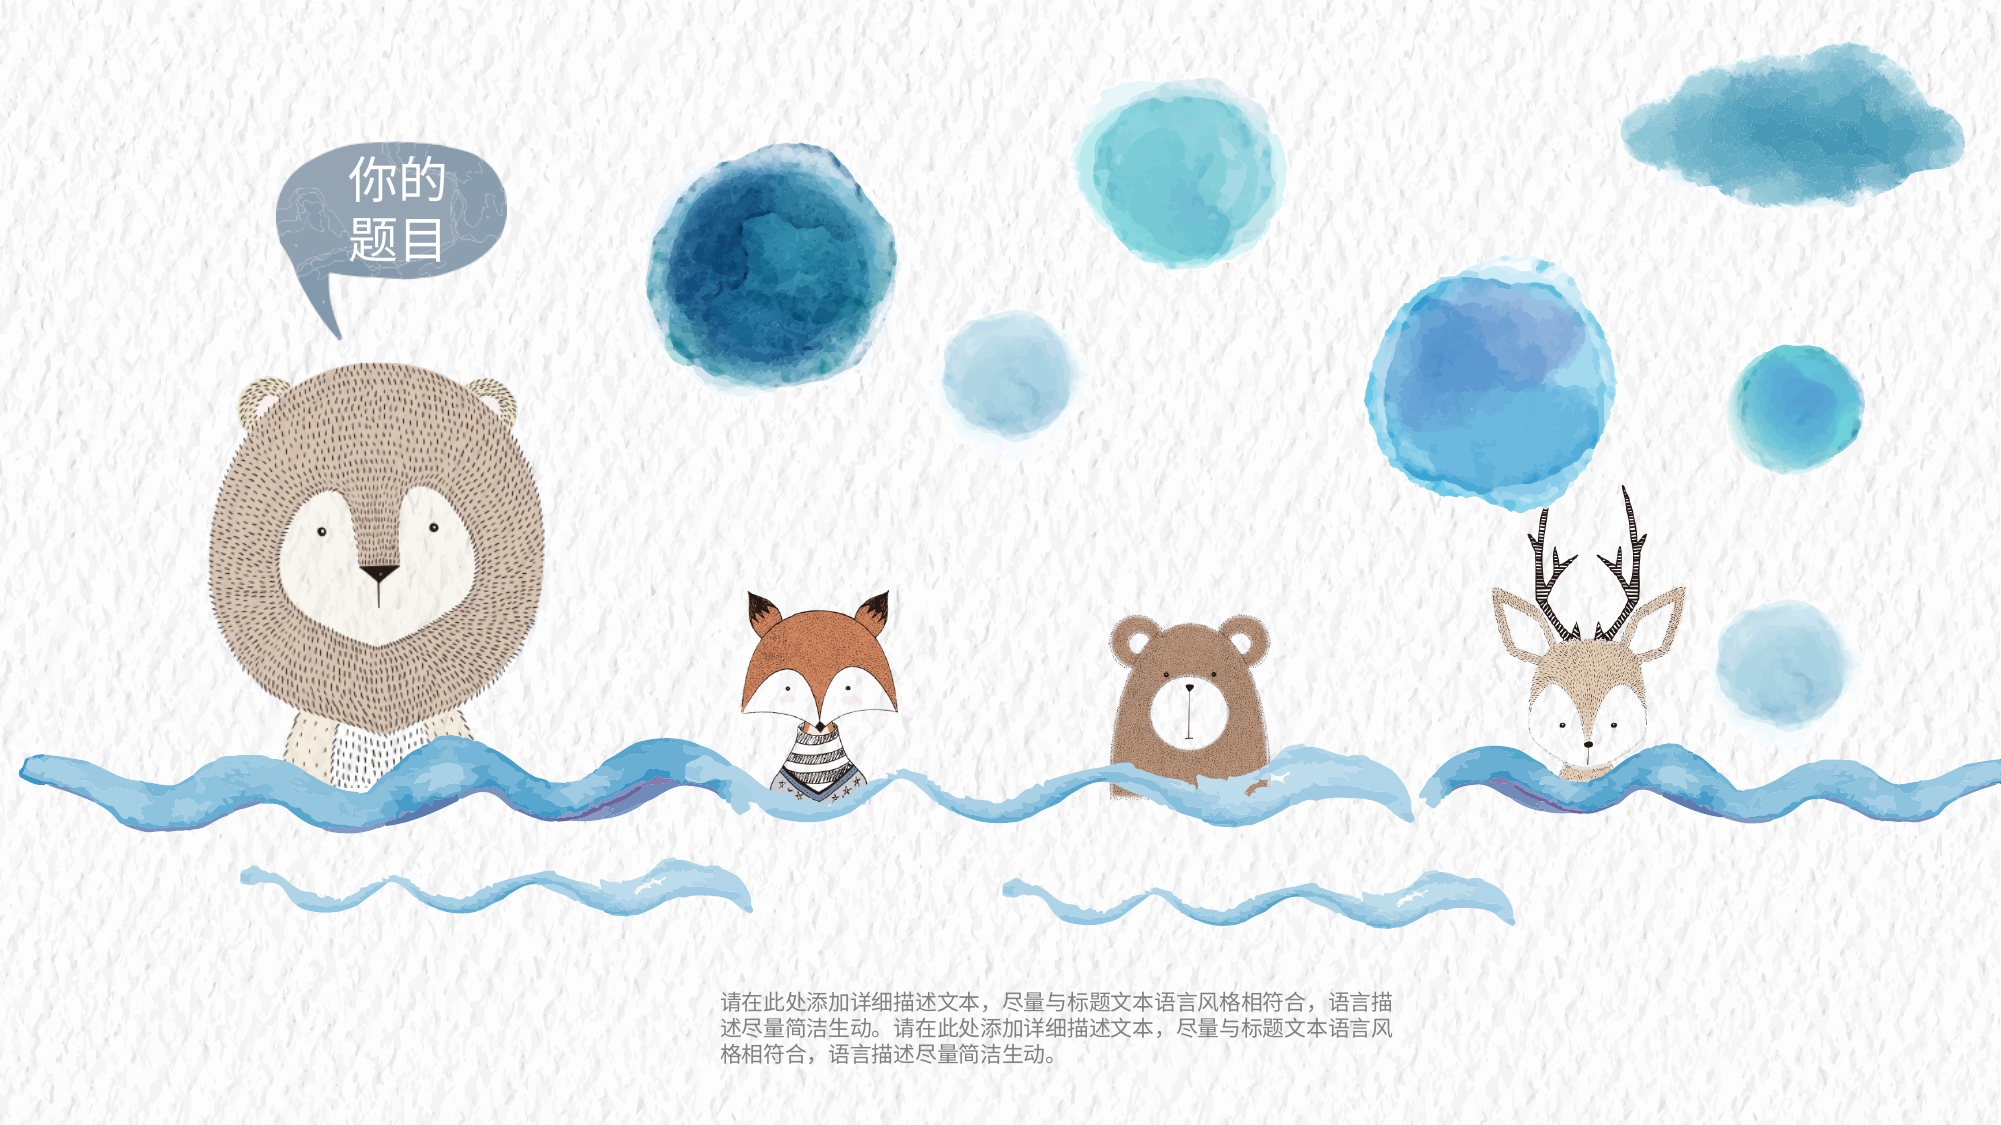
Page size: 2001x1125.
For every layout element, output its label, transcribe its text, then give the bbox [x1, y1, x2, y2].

picture [0, 0, 2000, 1125]
text_box 请在此处添加详细描述文本，尽量与标题文本语言风格相符合，语言描述尽量简洁生动。请在此处添加详细描述文本，尽量与标题文本语言风格相符合，语言描述尽量简洁生动。 [705, 954, 1431, 1101]
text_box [275, 141, 507, 341]
